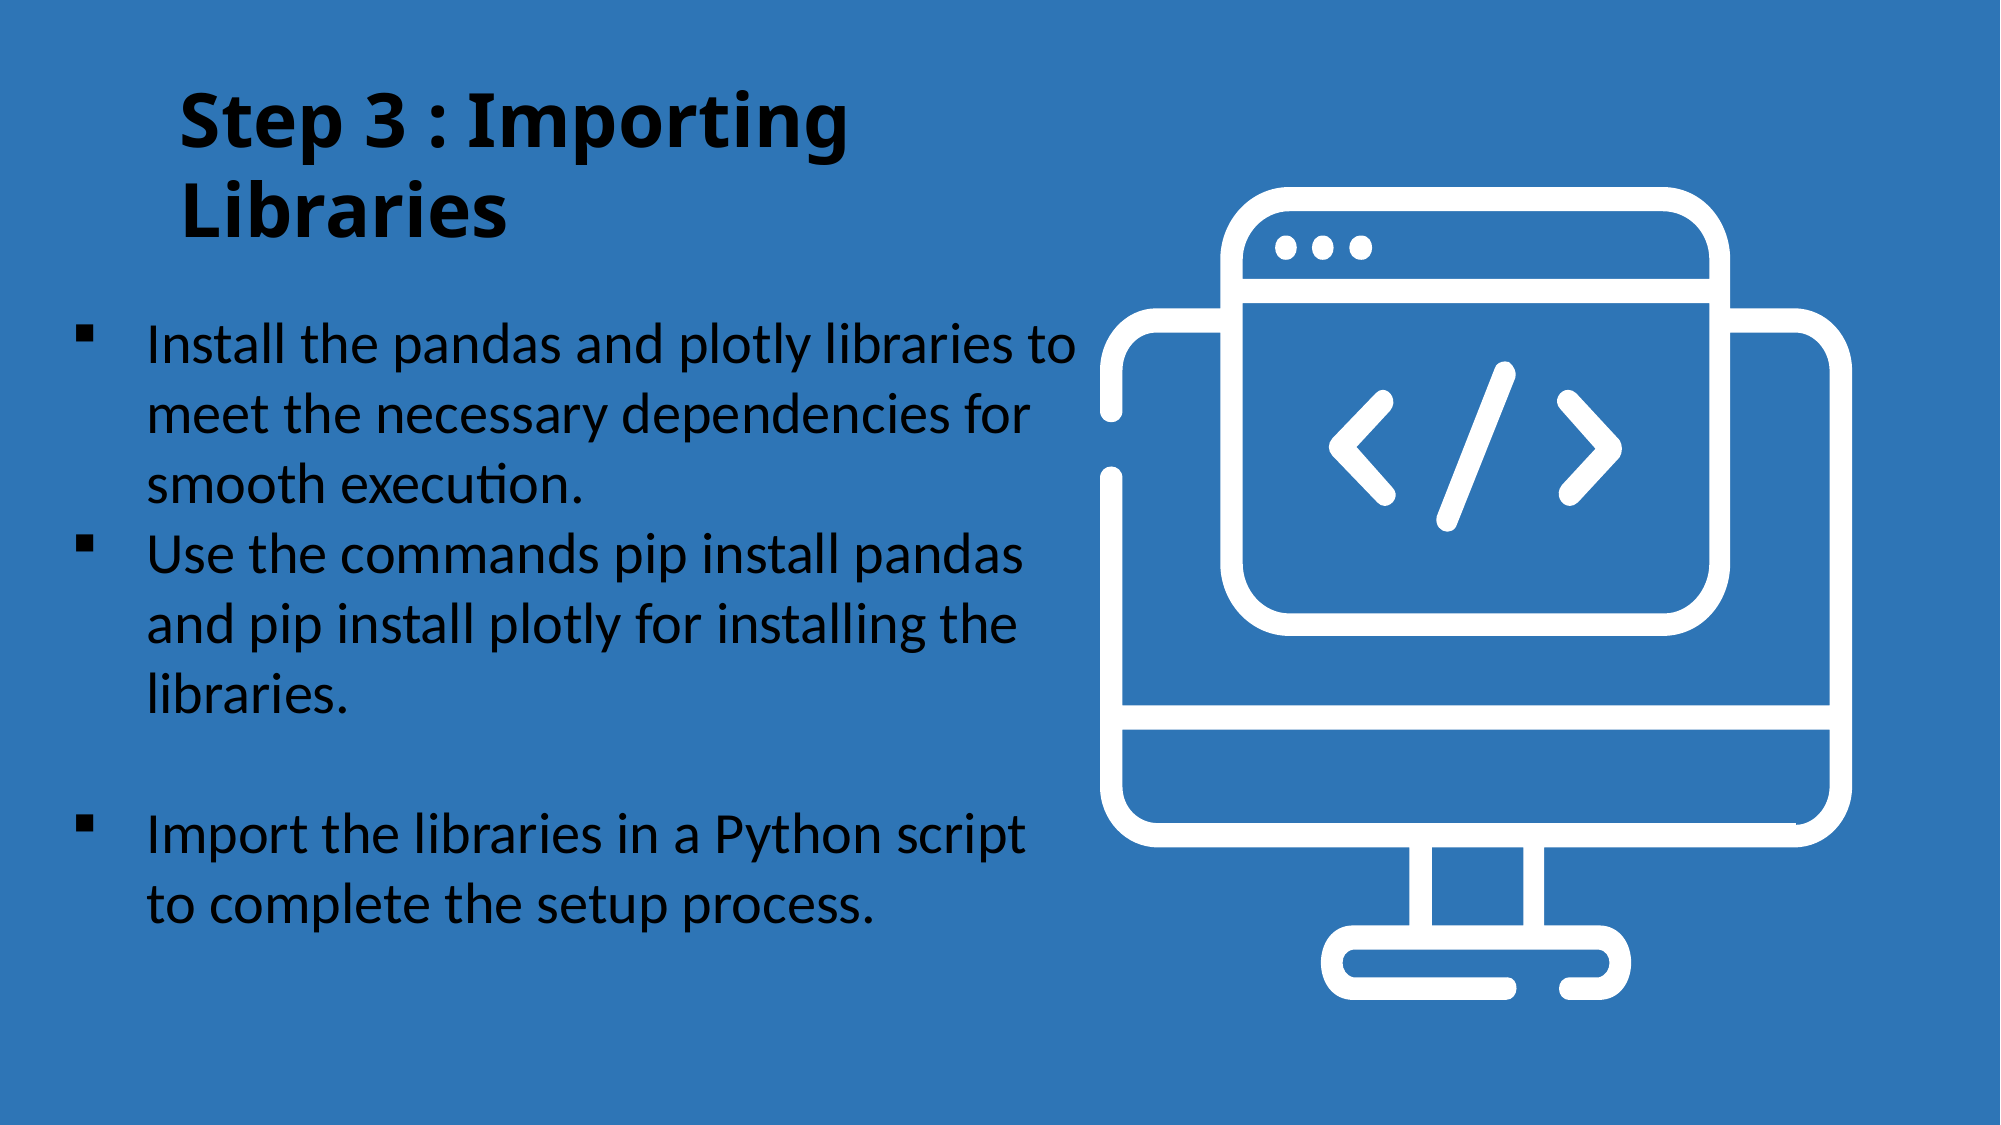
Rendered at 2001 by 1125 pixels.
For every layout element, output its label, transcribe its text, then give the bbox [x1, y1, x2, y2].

text_box Install the pandas and plotly libraries to meet the necessary dependencies for smooth execution. Use the commands pip install pandas and pip install plotly for installing the libraries. Import the libraries in a Python script to complete the setup process. [56, 297, 1099, 943]
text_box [1099, 186, 1853, 1000]
text_box Step 3 : Importing Libraries [165, 65, 1165, 261]
